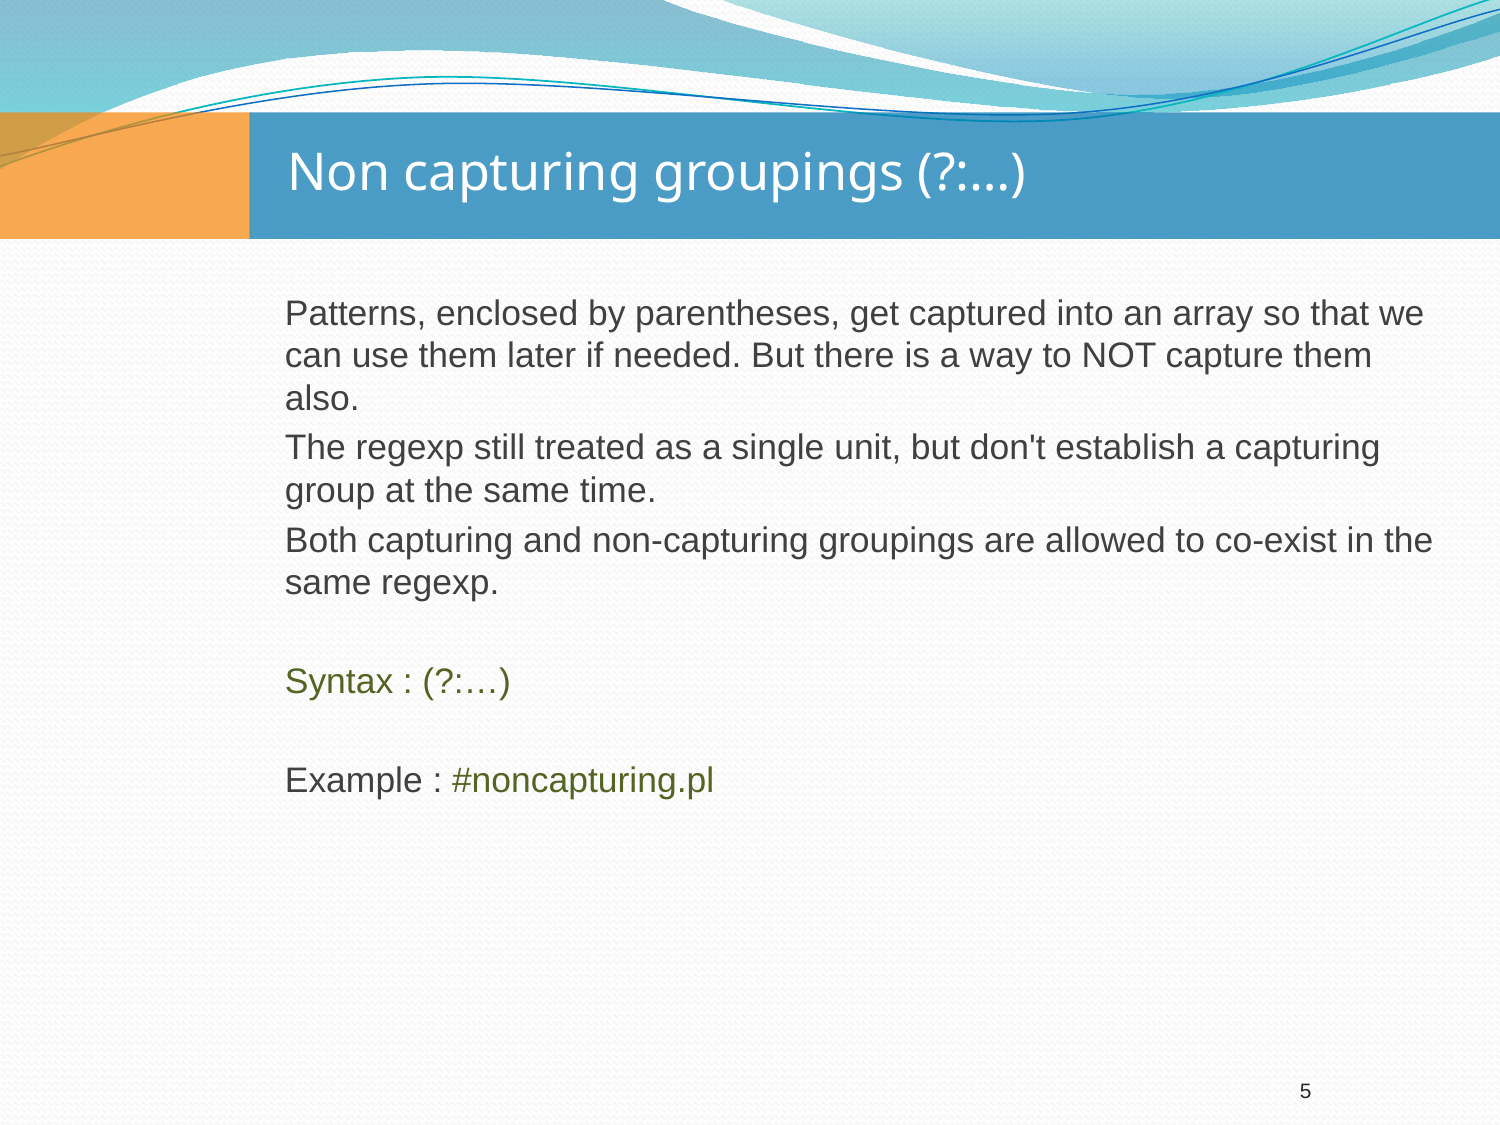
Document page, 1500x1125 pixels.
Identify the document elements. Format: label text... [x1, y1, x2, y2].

list Patterns, enclosed by parentheses, get captured into an array so that we can use them later if needed. But there is a way to NOT capture them also. The regexp still treated as a single unit, but don't establish a capturing group at the same time. Both capturing and non-capturing groupings are allowed to co-exist in the same regexp. Syntax : (?:…) Example : #noncapturing.pl [269, 282, 1463, 875]
title Non capturing groupings (?:…) [272, 131, 1463, 225]
slide_number 5 [1299, 1042, 1425, 1103]
